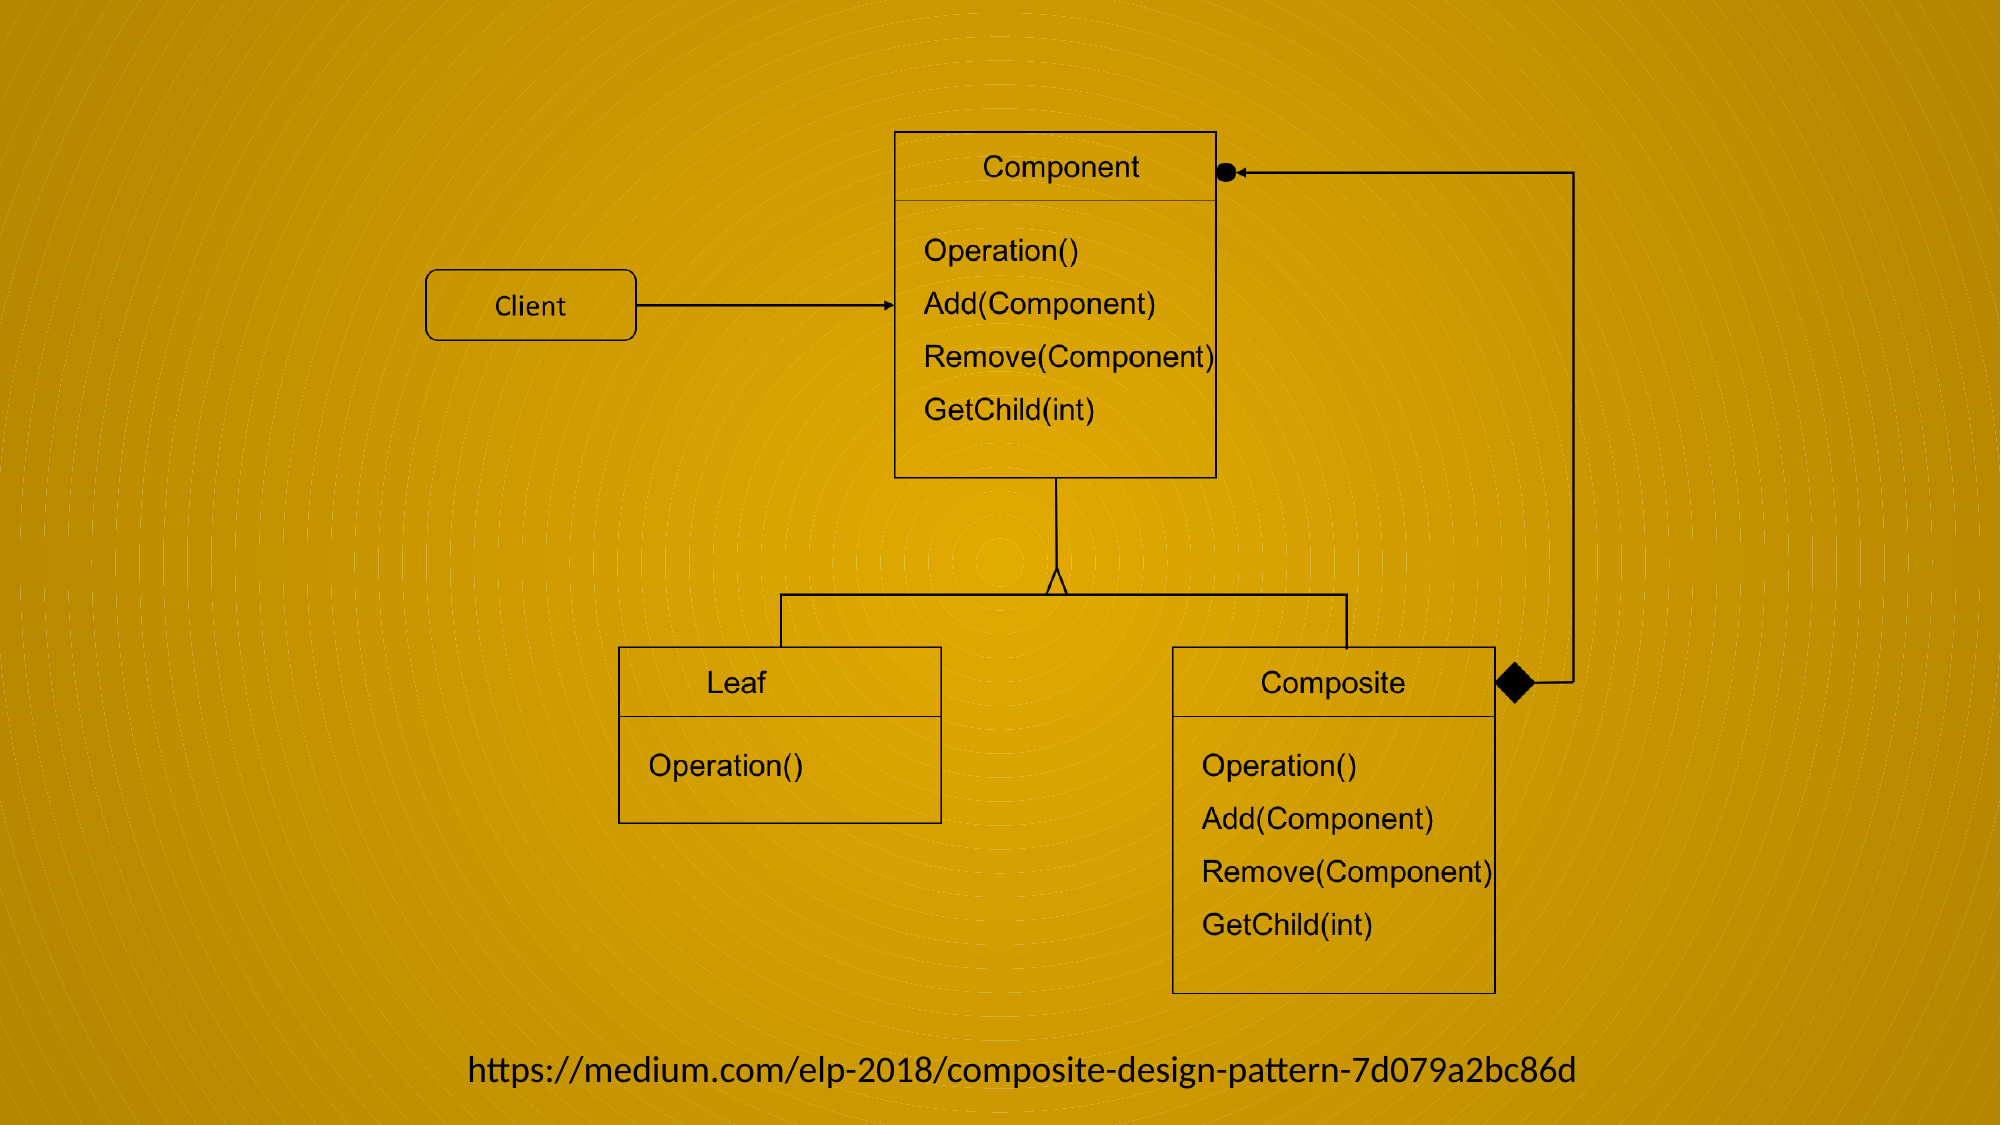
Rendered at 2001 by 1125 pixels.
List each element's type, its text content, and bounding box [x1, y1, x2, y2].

text_box https://medium.com/elp-2018/composite-design-pattern-7d079a2bc86d [452, 1037, 1602, 1098]
picture [425, 131, 1575, 994]
